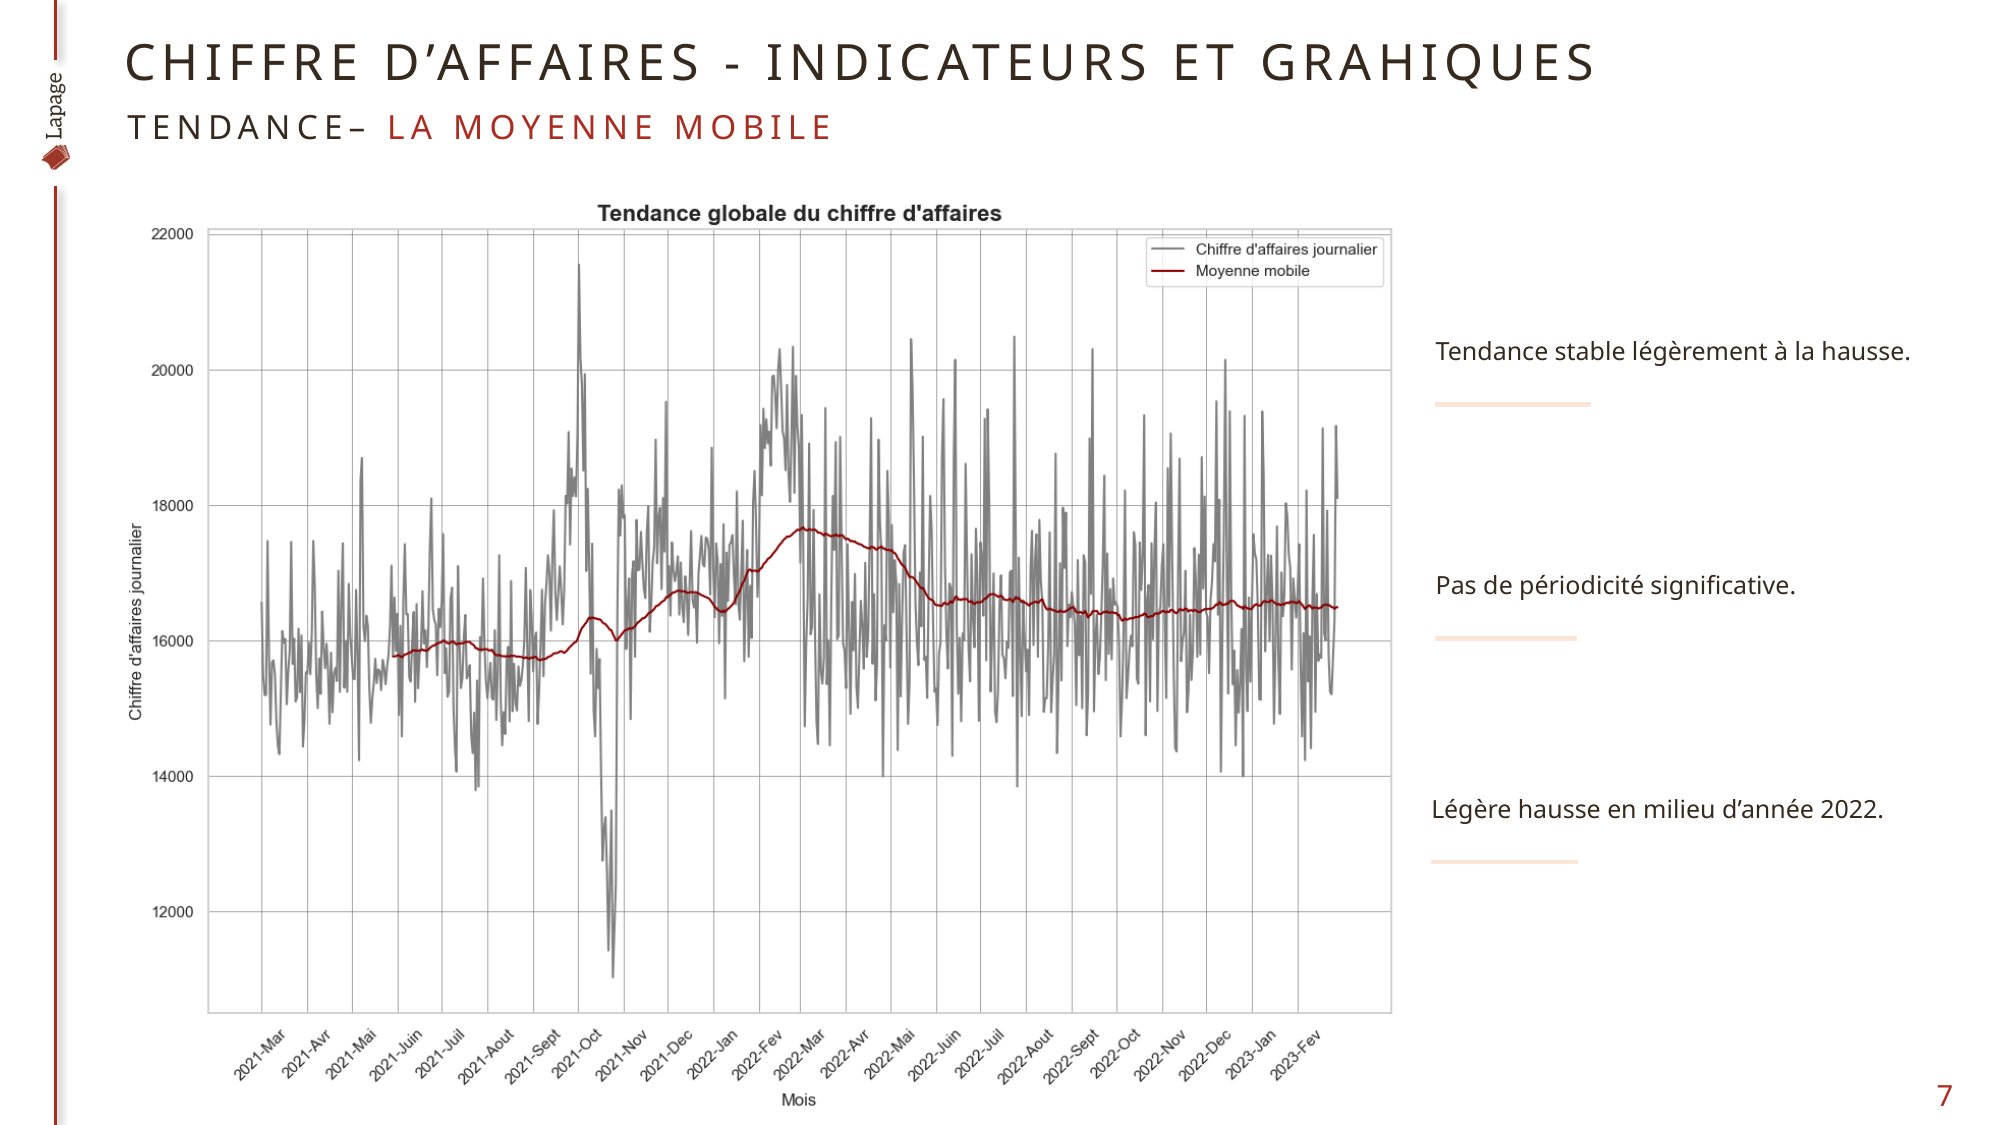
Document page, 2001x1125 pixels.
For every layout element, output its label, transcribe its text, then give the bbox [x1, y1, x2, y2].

text_box TENDANCE– LA MOYENNE MOBILE [112, 98, 1858, 154]
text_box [1416, 785, 2000, 863]
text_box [1420, 328, 2000, 405]
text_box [40, 0, 71, 1125]
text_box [1420, 562, 2000, 639]
text_box 7 [1921, 1069, 1969, 1120]
text_box CHIFFRE D’AFFAIRES - INDICATEURS ET GRAHIQUES [109, 22, 1861, 98]
picture [105, 165, 1446, 1125]
